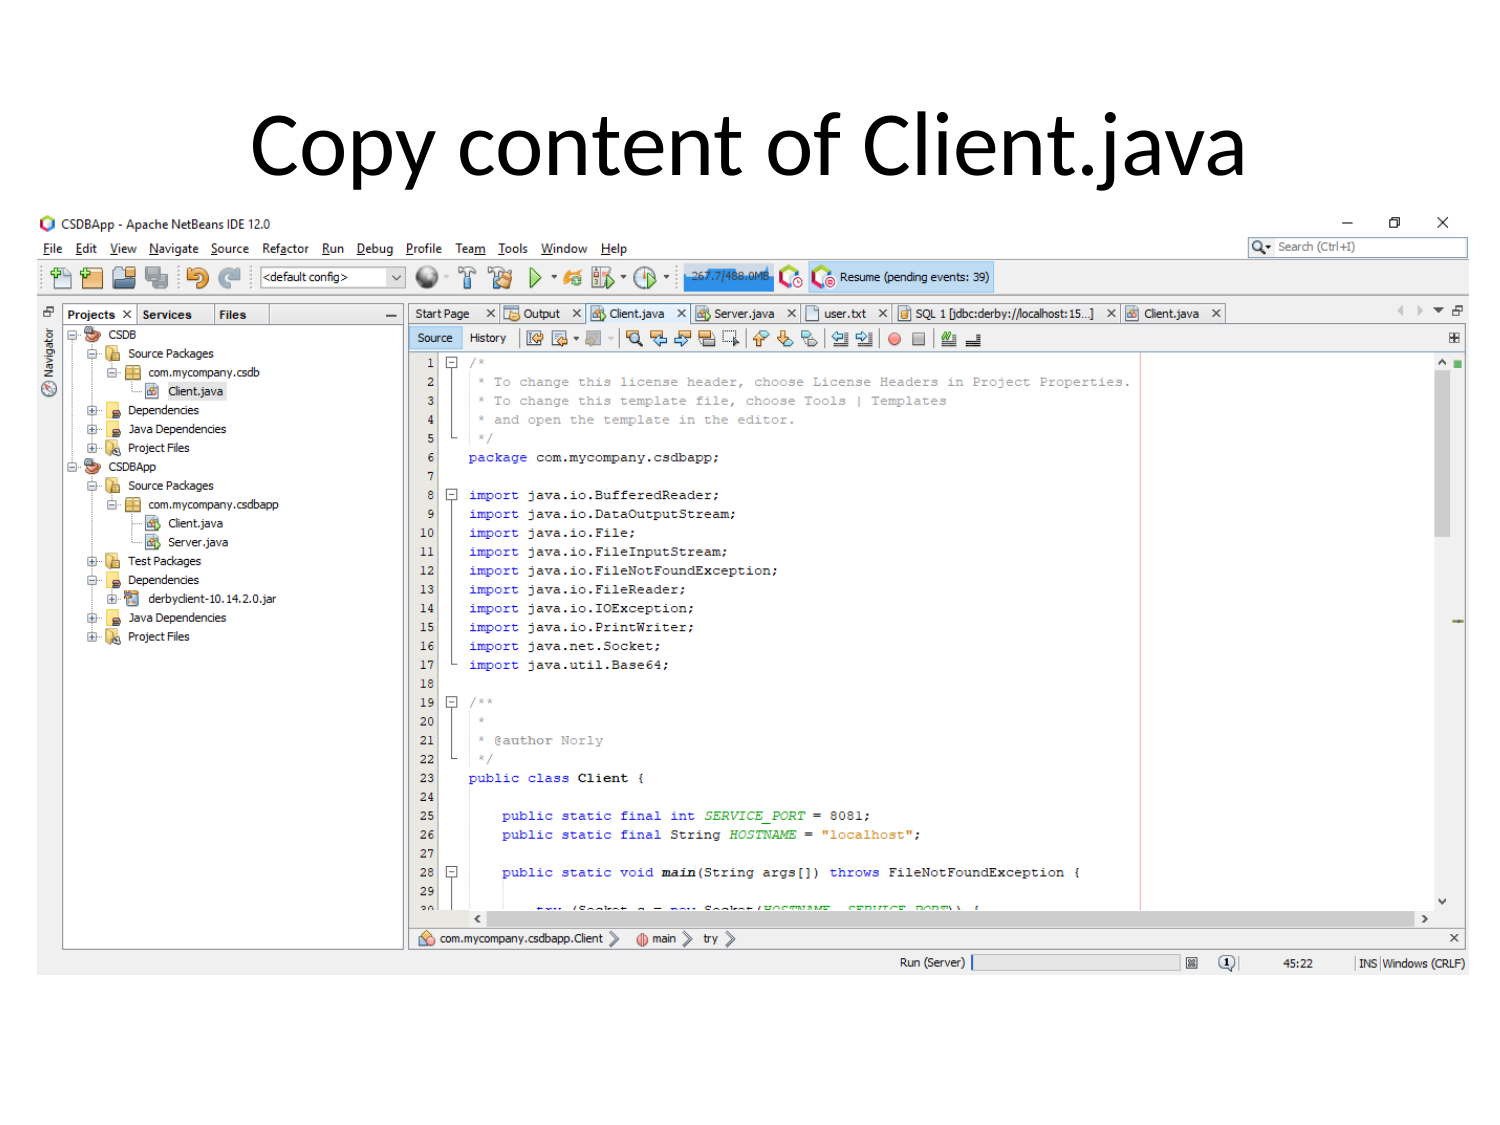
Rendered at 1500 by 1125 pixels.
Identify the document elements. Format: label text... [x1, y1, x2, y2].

picture [37, 212, 1469, 976]
title Copy content of Client.java [75, 45, 1425, 210]
